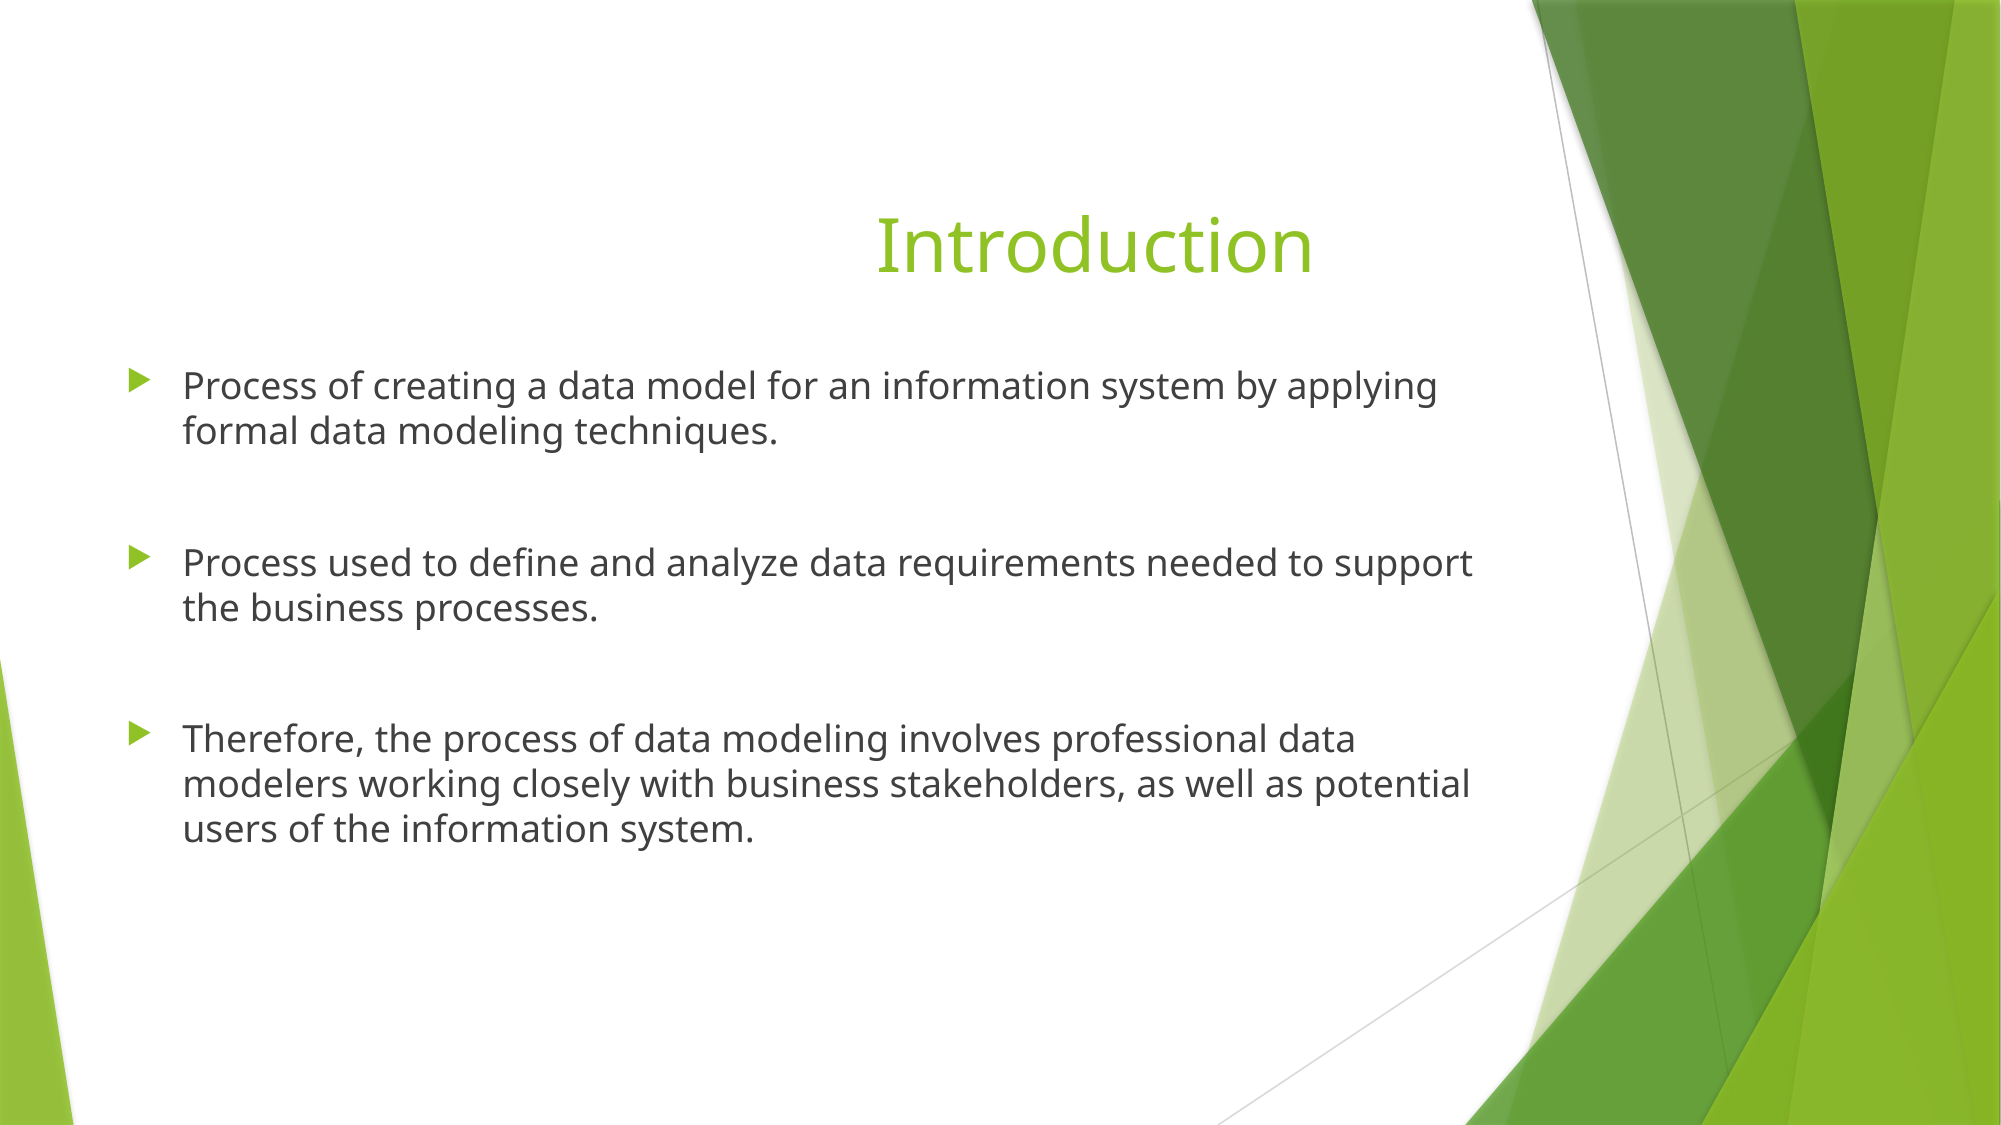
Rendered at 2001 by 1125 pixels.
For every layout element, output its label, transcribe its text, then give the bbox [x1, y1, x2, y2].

title Introduction [111, 99, 1522, 317]
list Process of creating a data model for an information system by applying formal data modeling techniques. Process used to define and analyze data requirements needed to support the business processes. Therefore, the process of data modeling involves professional data modelers working closely with business stakeholders, as well as potential users of the information system. [111, 354, 1522, 992]
